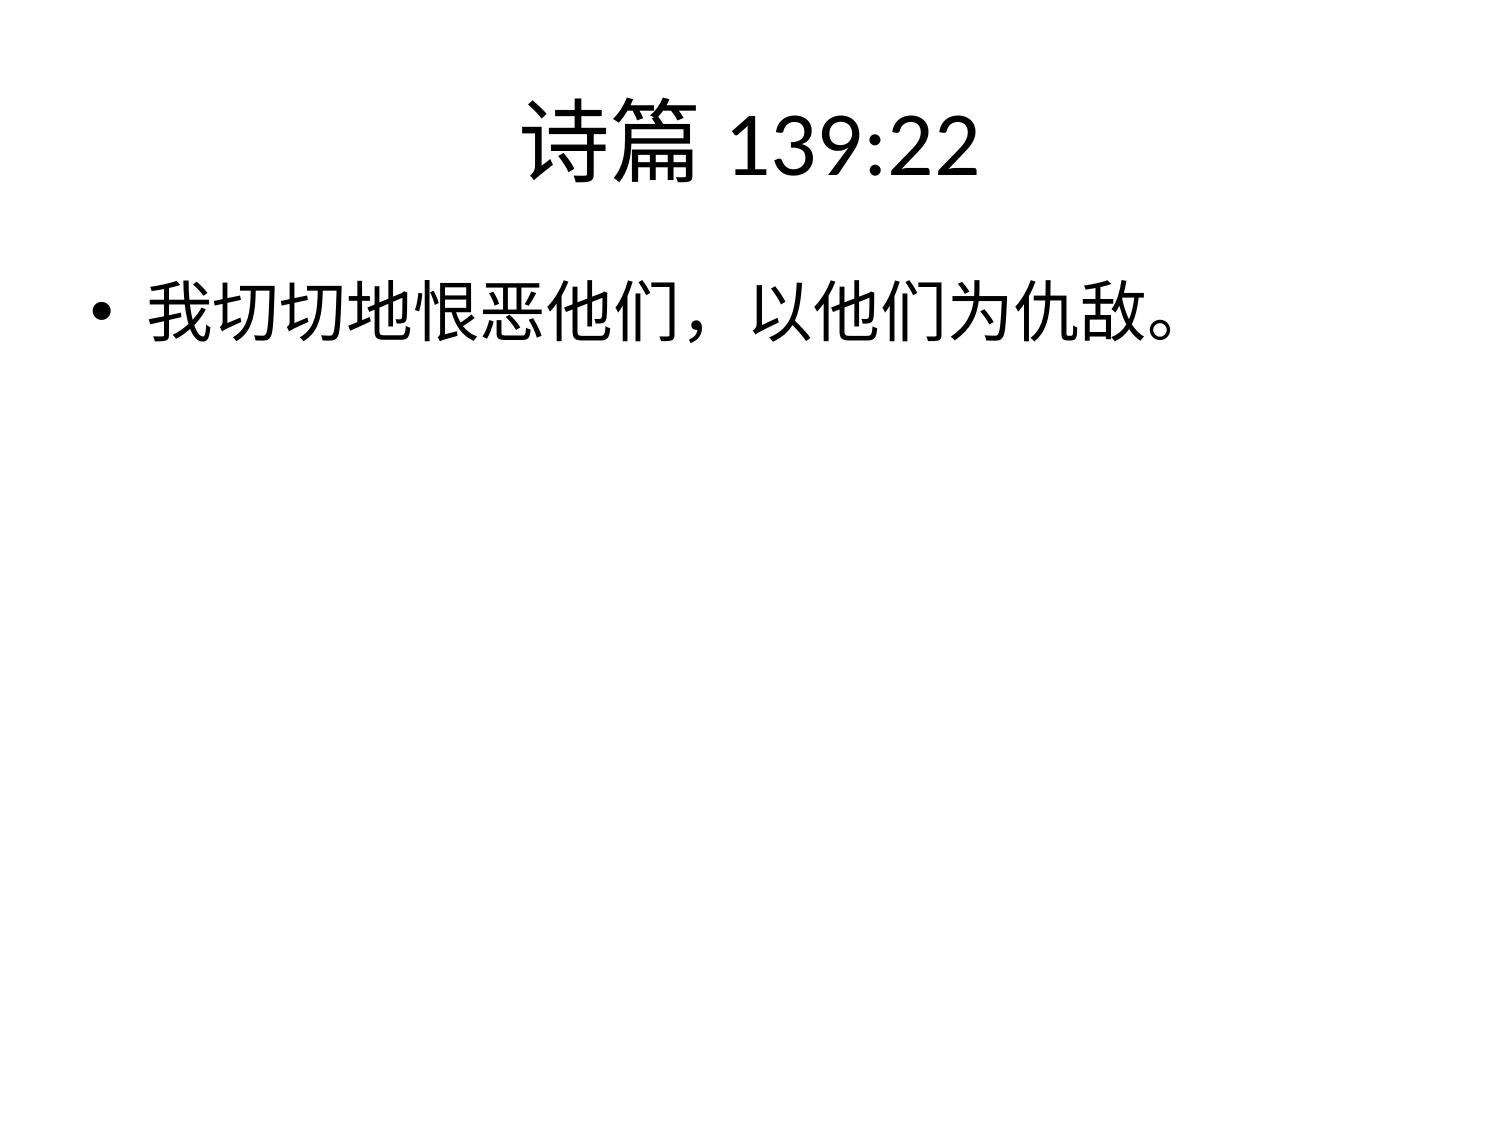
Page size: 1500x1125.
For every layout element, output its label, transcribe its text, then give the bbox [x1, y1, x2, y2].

list 我切切地恨恶他们，以他们为仇敌。 [75, 262, 1425, 1005]
title 诗篇139:22 [75, 45, 1425, 233]
